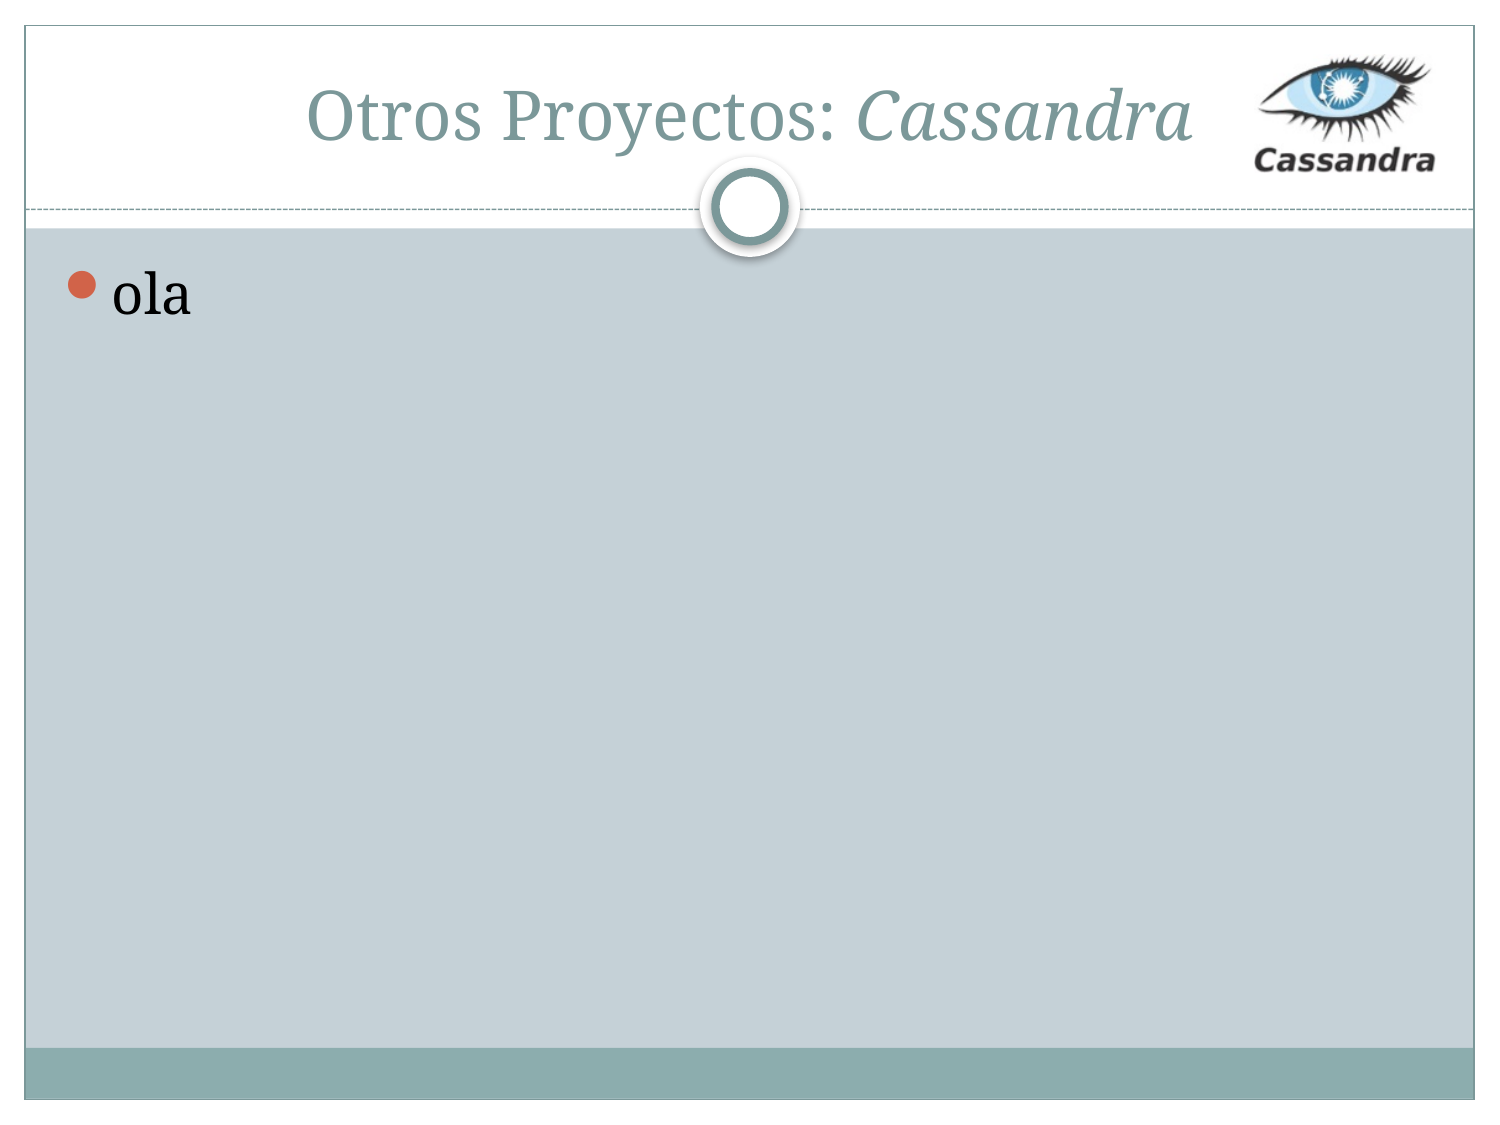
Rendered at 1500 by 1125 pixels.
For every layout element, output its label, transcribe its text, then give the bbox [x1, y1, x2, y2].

title Otros Proyectos: Cassandra [49, 37, 1450, 162]
text_box ola [49, 250, 1445, 1001]
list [1254, 54, 1436, 173]
